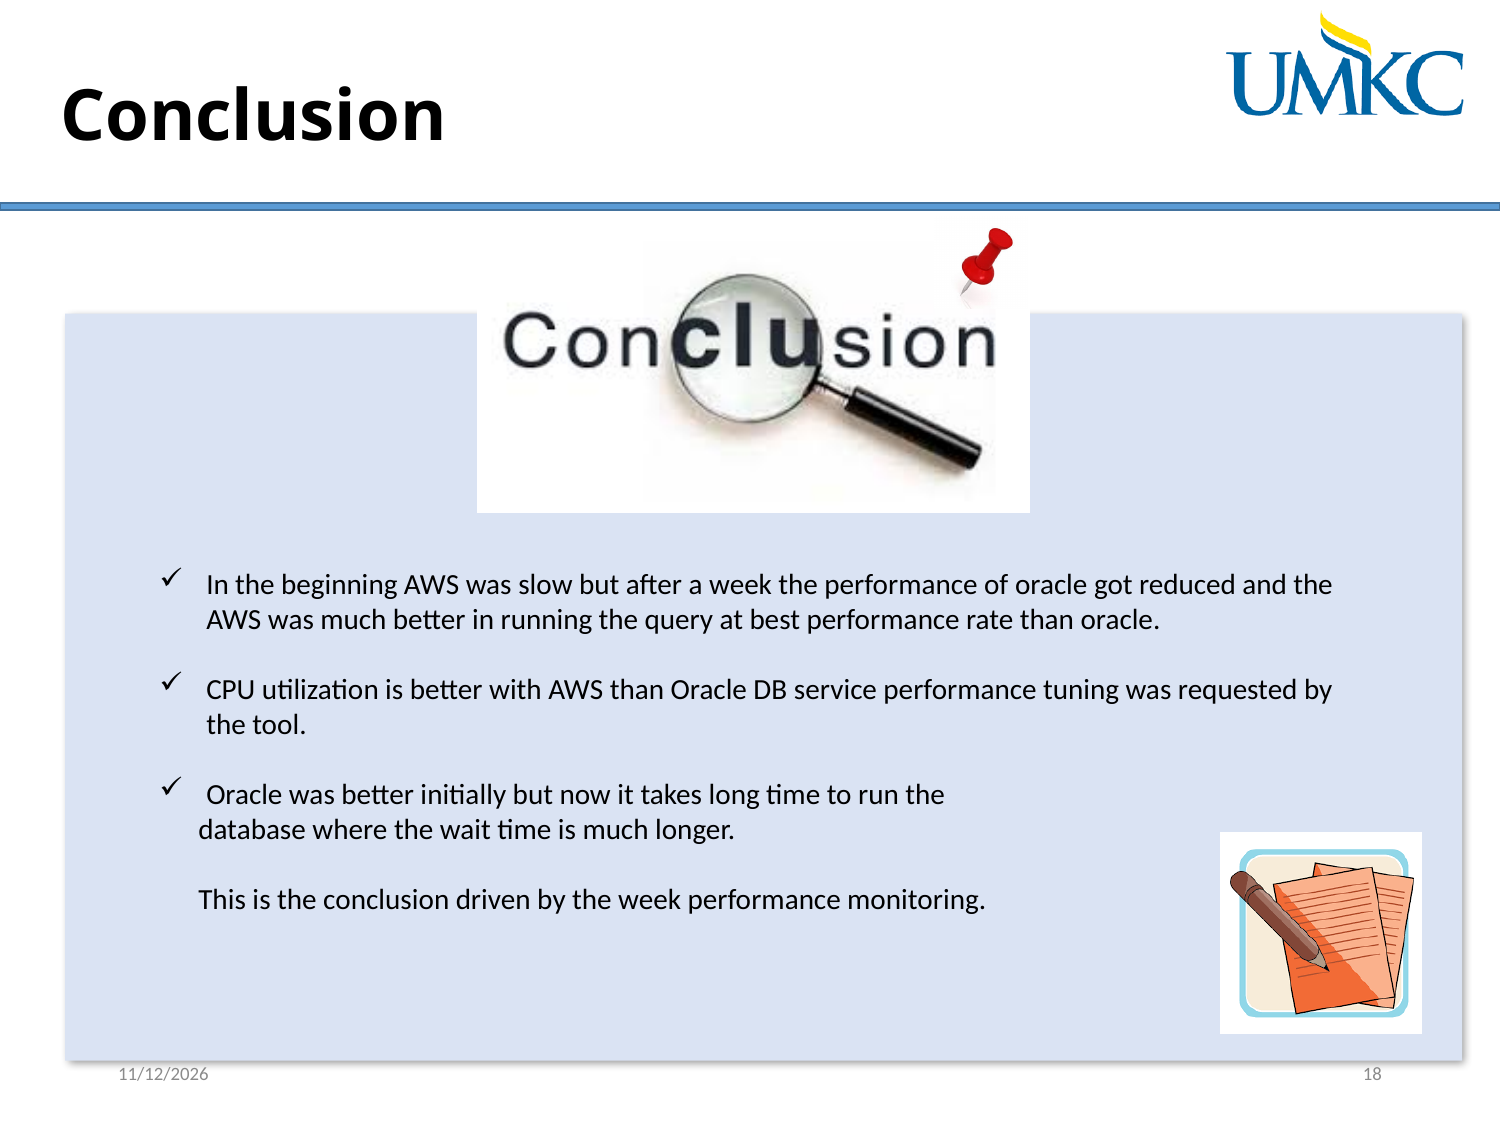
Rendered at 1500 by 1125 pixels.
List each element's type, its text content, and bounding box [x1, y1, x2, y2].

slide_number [103, 1042, 441, 1103]
title Conclusion [45, 52, 1463, 184]
picture [1220, 832, 1422, 1035]
text_box In the beginning AWS was slow but after a week the performance of oracle got reduced and the AWS was much better in running the query at best performance rate than oracle. CPU utilization is better with AWS than Oracle DB service performance tuning was requested by the tool. Oracle was better initially but now it takes long time to run the database where the wait time is much longer. This is the conclusion driven by the week performance monitoring. [144, 558, 1363, 968]
slide_number 18 [1059, 1042, 1397, 1103]
picture [1219, 10, 1472, 133]
text_box [0, 202, 477, 211]
text_box [64, 313, 1463, 1062]
text_box [1030, 202, 1500, 211]
picture [477, 181, 1030, 513]
